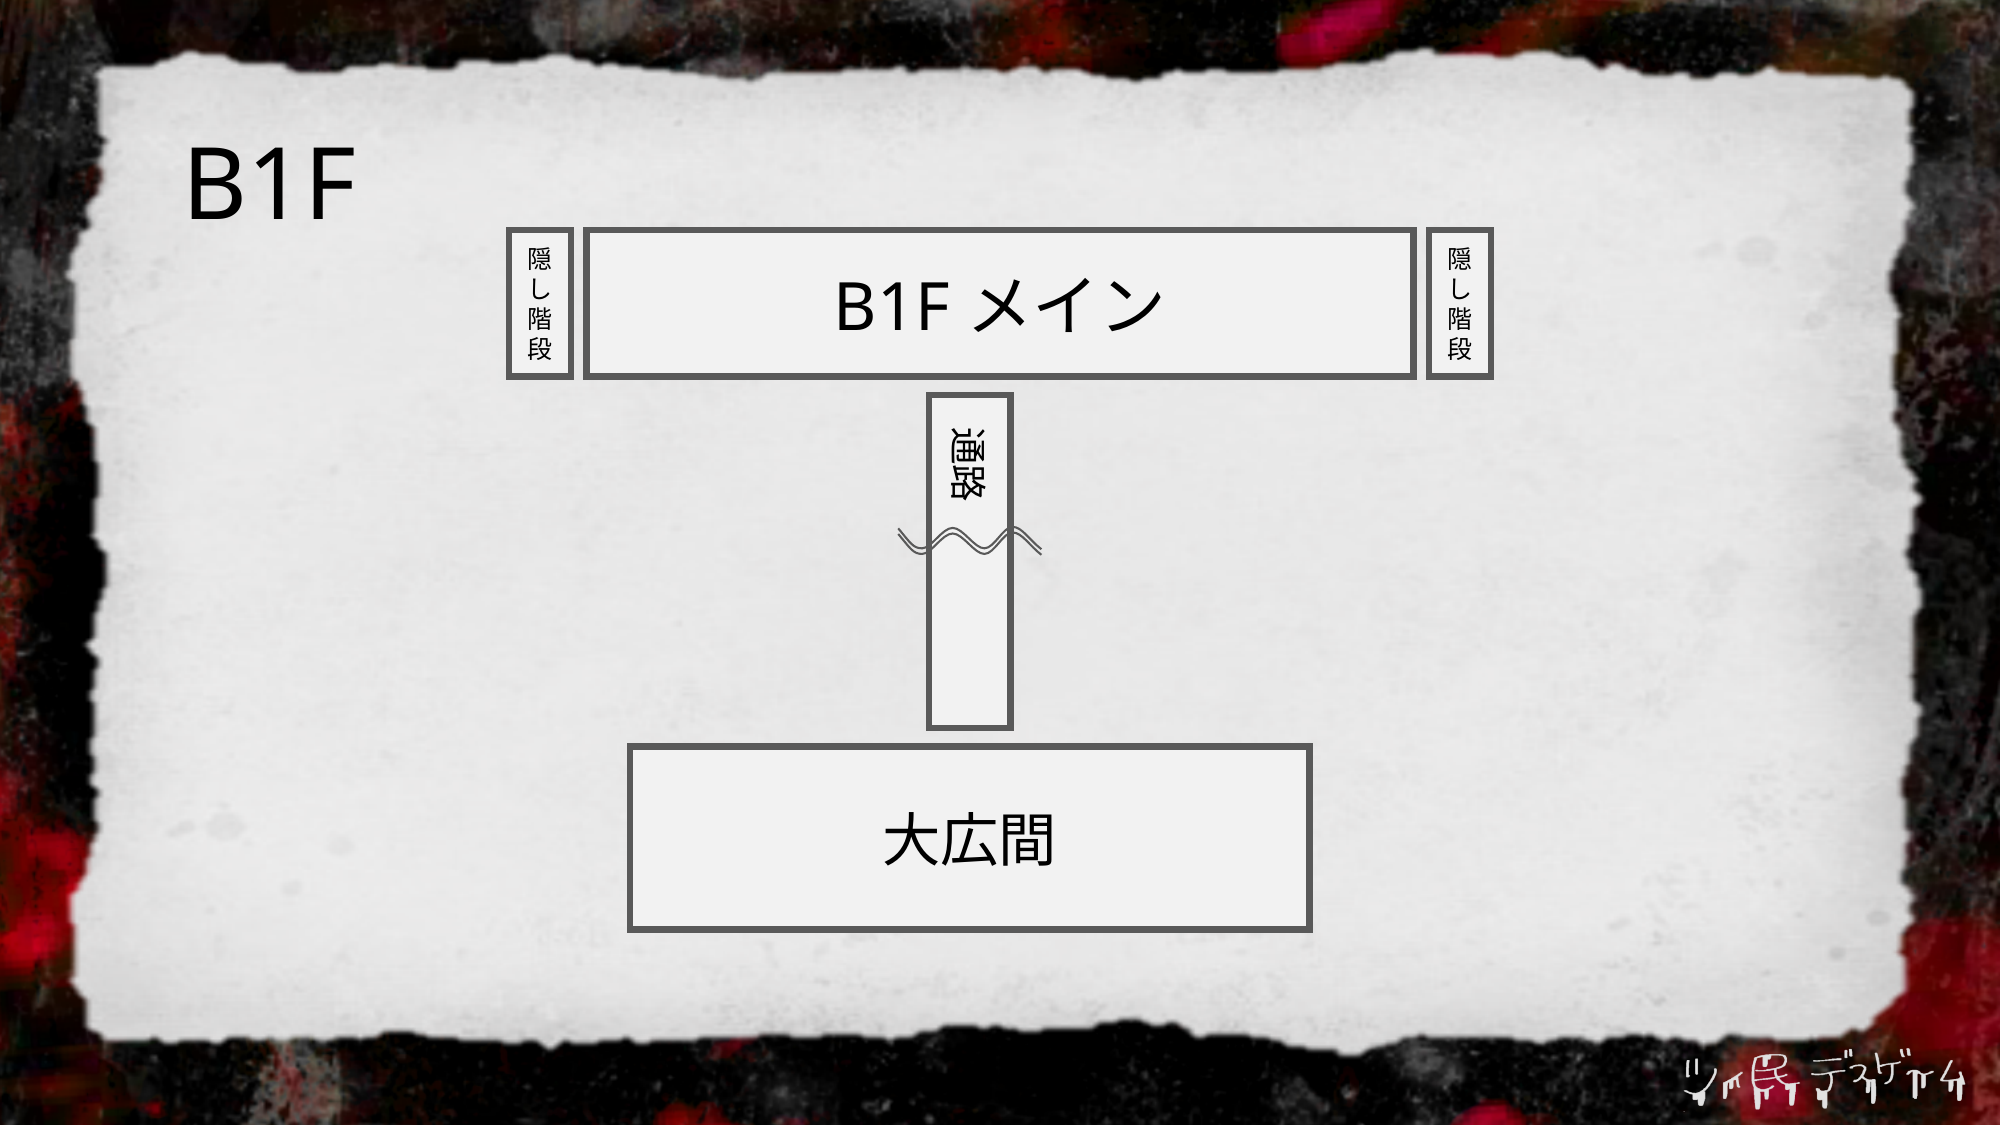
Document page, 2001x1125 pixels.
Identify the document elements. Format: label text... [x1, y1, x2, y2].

text_box 隠し階段 [508, 229, 572, 378]
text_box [898, 526, 1042, 555]
text_box B1Fメイン [585, 229, 1415, 378]
text_box 通路 [928, 555, 1012, 729]
text_box 隠し階段 [1428, 229, 1492, 378]
text_box 大広間 [629, 746, 1310, 931]
text_box 通路 [928, 394, 1012, 526]
picture [0, 0, 2000, 1125]
text_box B1F [168, 112, 454, 248]
